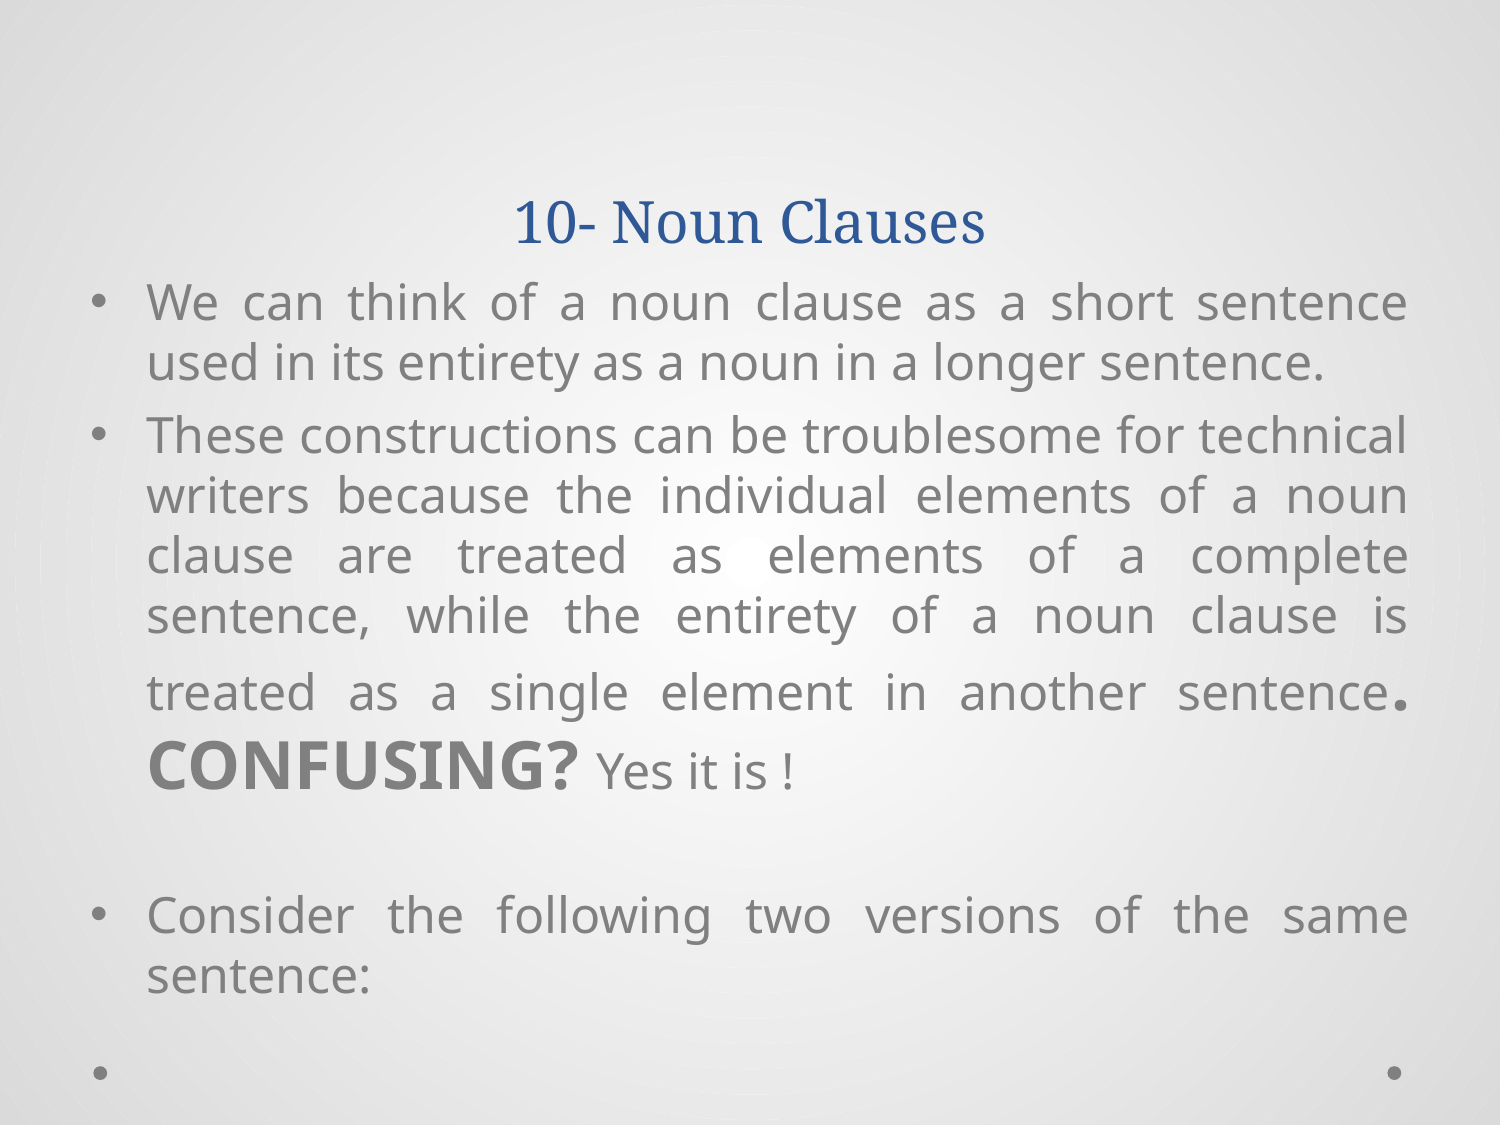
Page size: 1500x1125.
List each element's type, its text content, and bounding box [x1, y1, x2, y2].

list We can think of a noun clause as a short sentence used in its entirety as a noun in a longer sentence. These constructions can be troublesome for technical writers because the individual elements of a noun clause are treated as elements of a complete sentence, while the entirety of a noun clause is treated as a single element in another sentence. CONFUSING? Yes it is ! Consider the following two versions of the same sentence: [75, 262, 1425, 1005]
title 10- Noun Clauses [75, 0, 1425, 262]
